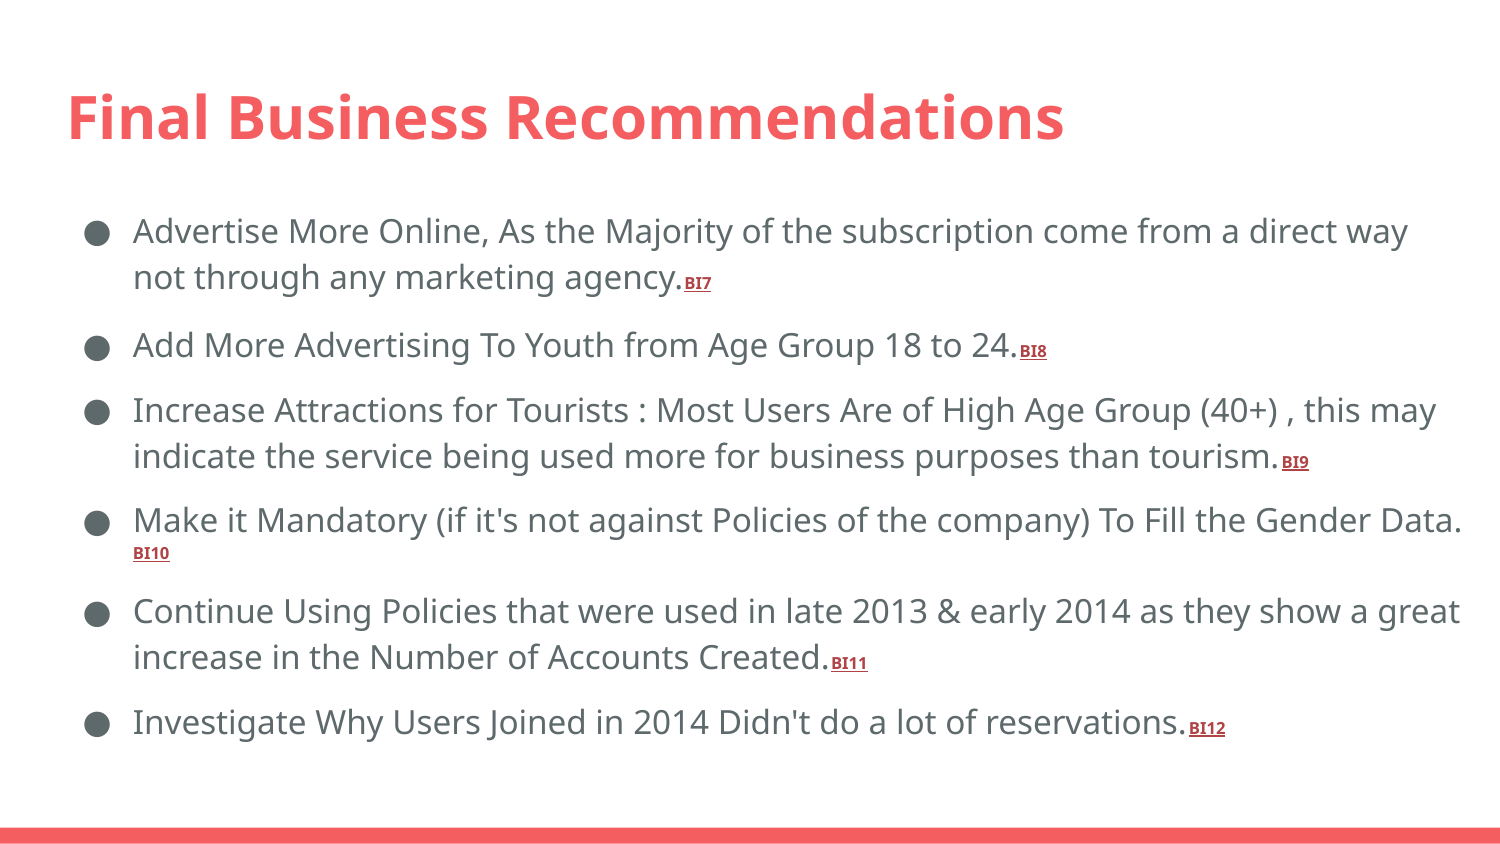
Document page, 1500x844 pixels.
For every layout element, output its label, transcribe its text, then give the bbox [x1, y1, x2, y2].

list Advertise More Online, As the Majority of the subscription come from a direct way not through any marketing agency.BI7 Add More Advertising To Youth from Age Group 18 to 24.BI8 Increase Attractions for Tourists : Most Users Are of High Age Group (40+) , this may indicate the service being used more for business purposes than tourism.BI9 Make it Mandatory (if it's not against Policies of the company) To Fill the Gender Data.BI10 Continue Using Policies that were used in late 2013 & early 2014 as they show a great increase in the Number of Accounts Created.BI11 Investigate Why Users Joined in 2014 Didn't do a lot of reservations.BI12 [51, 189, 1483, 781]
title Final Business Recommendations [51, 64, 1449, 167]
